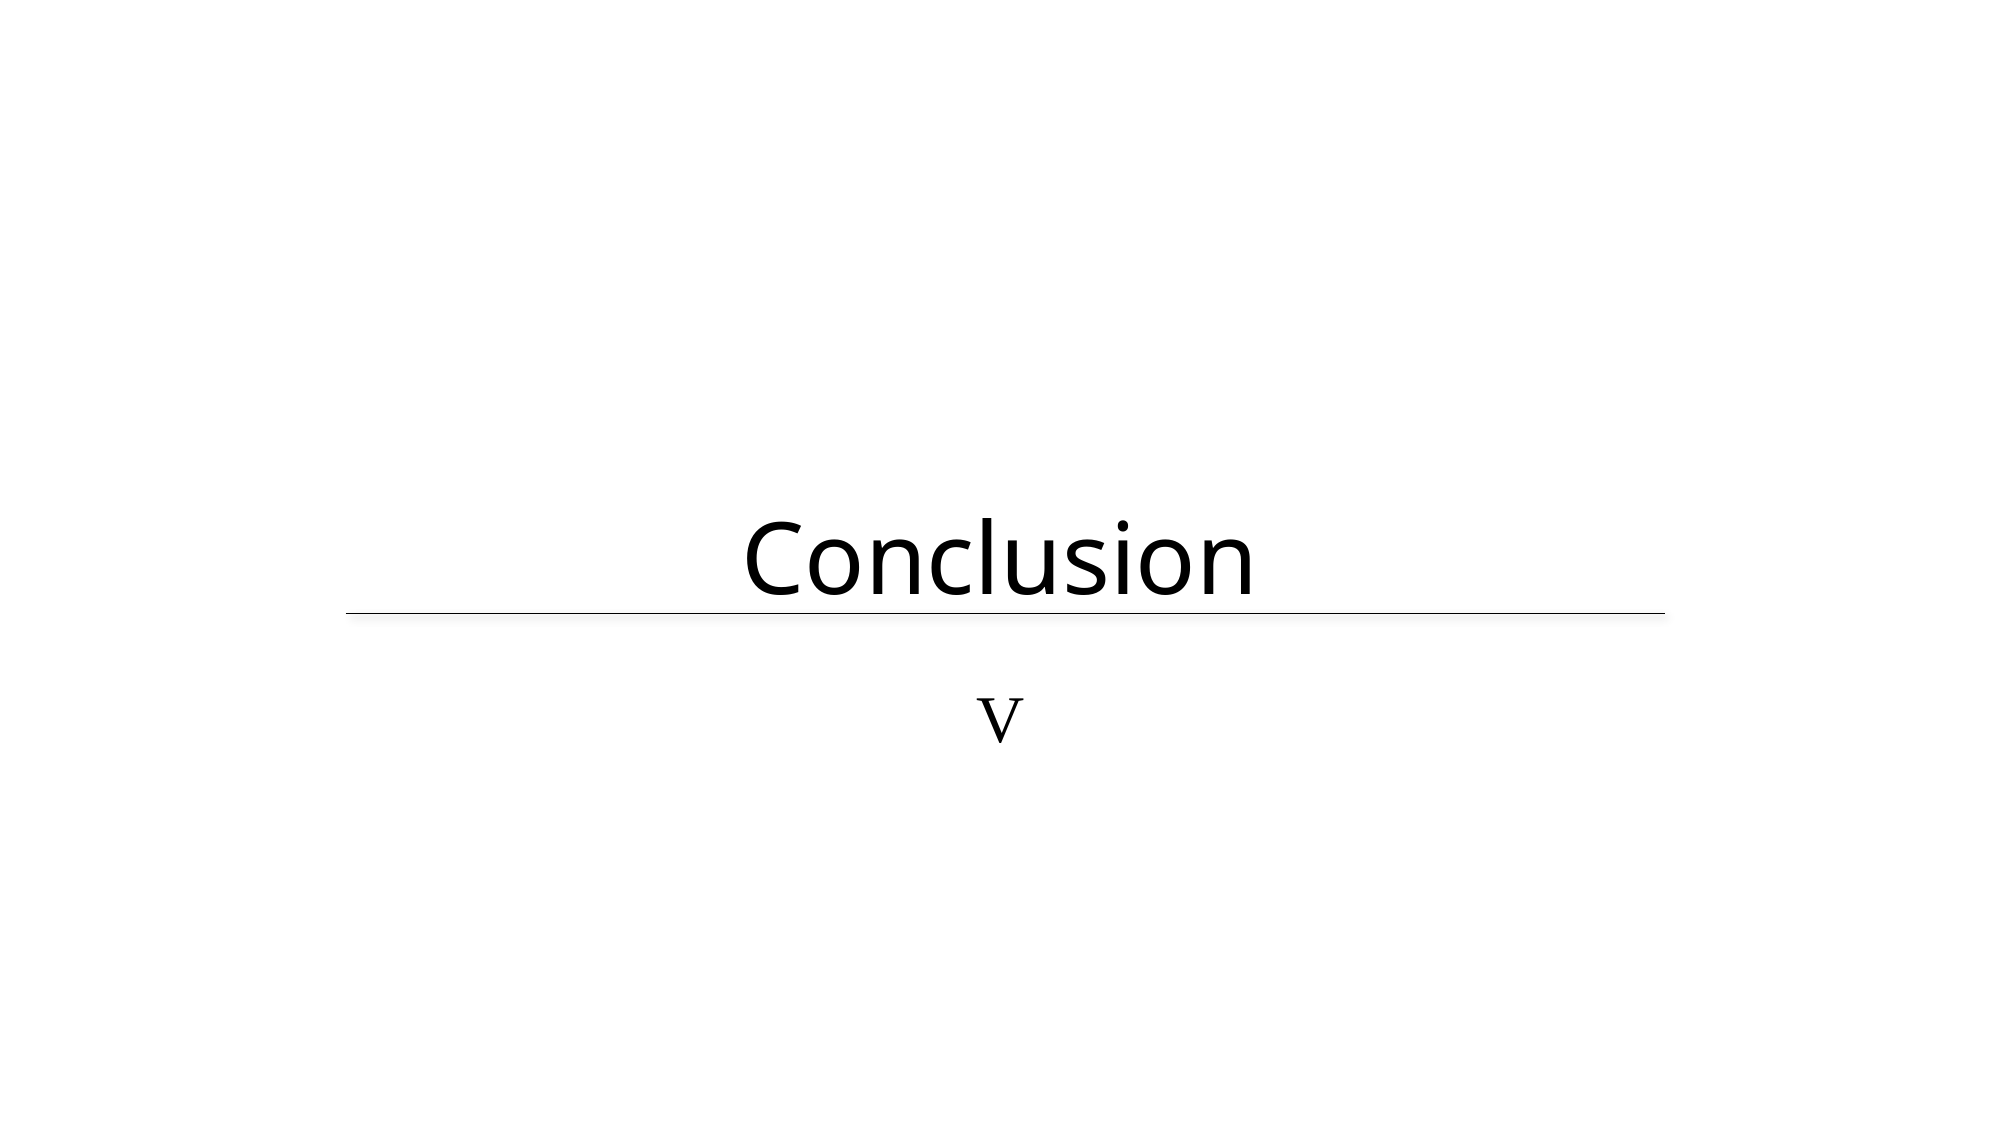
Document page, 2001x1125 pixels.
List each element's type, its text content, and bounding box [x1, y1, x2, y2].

title Conclusion [249, 393, 1750, 624]
text_box V [961, 668, 1040, 763]
